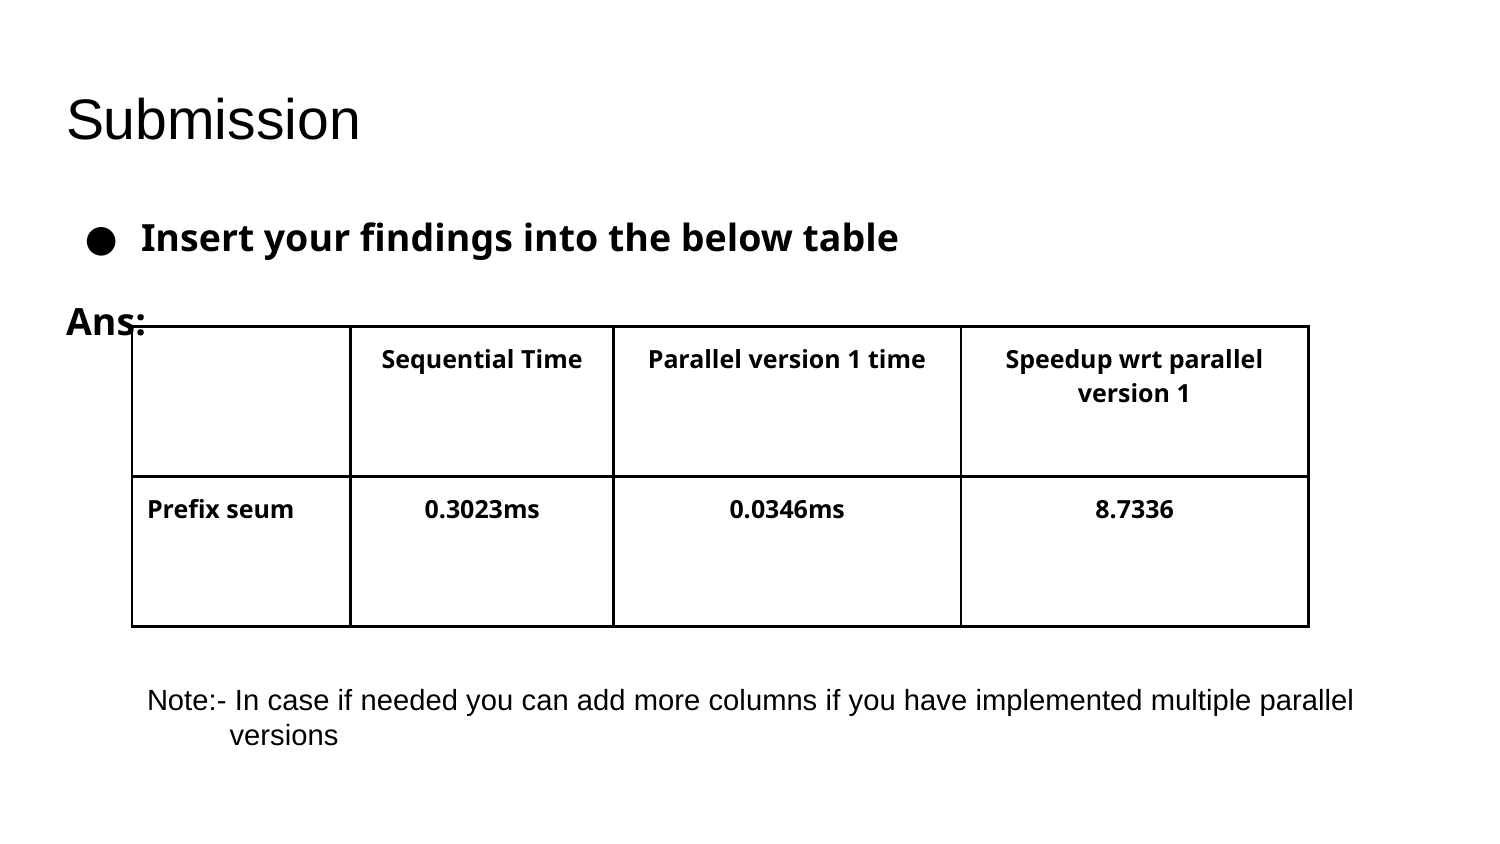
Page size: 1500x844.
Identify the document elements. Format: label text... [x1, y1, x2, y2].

table_header [133, 328, 349, 475]
table_cell Prefix seum [133, 478, 349, 625]
table_header Parallel version 1 time [615, 328, 960, 475]
text_box Note:- In case if needed you can add more columns if you have implemented multiple parallel versions [132, 666, 1390, 767]
table_header Speedup wrt parallel version 1 [962, 328, 1307, 475]
list Insert your findings into the below table Ans: [51, 189, 1449, 372]
table_cell 8.7336 [962, 478, 1307, 625]
table_header Sequential Time [352, 328, 612, 475]
table_cell 0.0346ms [615, 478, 960, 625]
title Submission [51, 72, 1449, 167]
table_cell 0.3023ms [352, 478, 612, 625]
